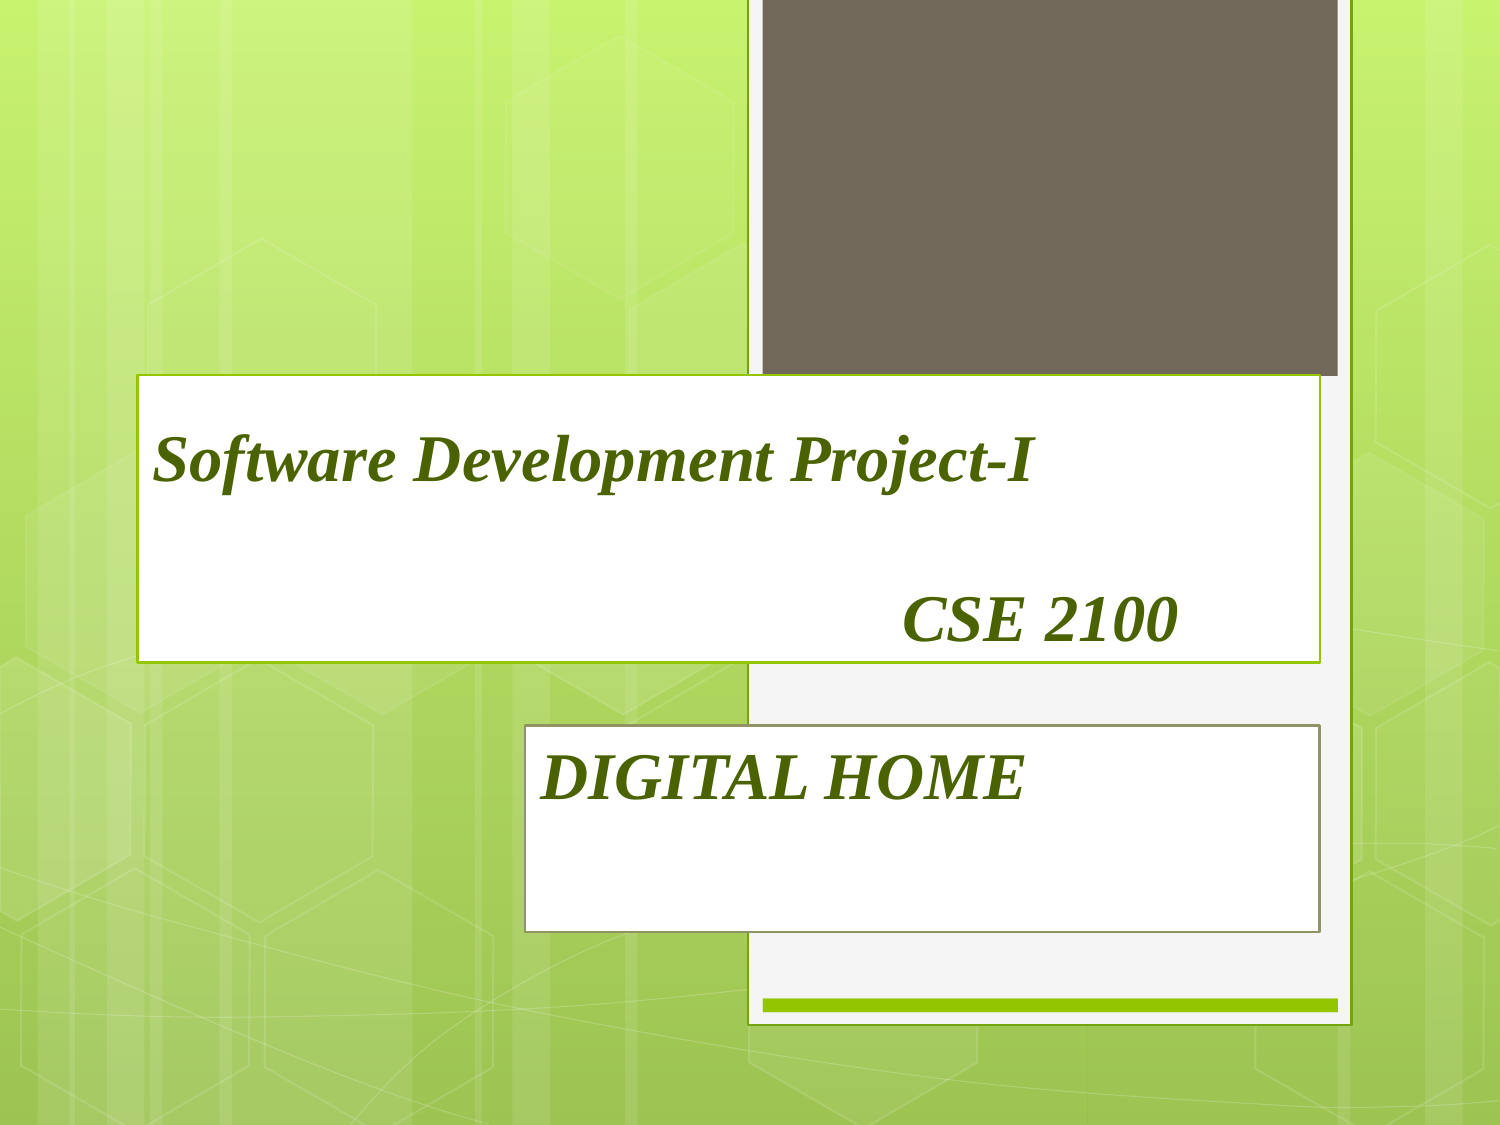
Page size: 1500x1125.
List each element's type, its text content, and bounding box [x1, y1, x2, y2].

subtitle DIGITAL HOME [524, 724, 1321, 933]
title Software Development Project-I CSE 2100 [136, 374, 1321, 664]
